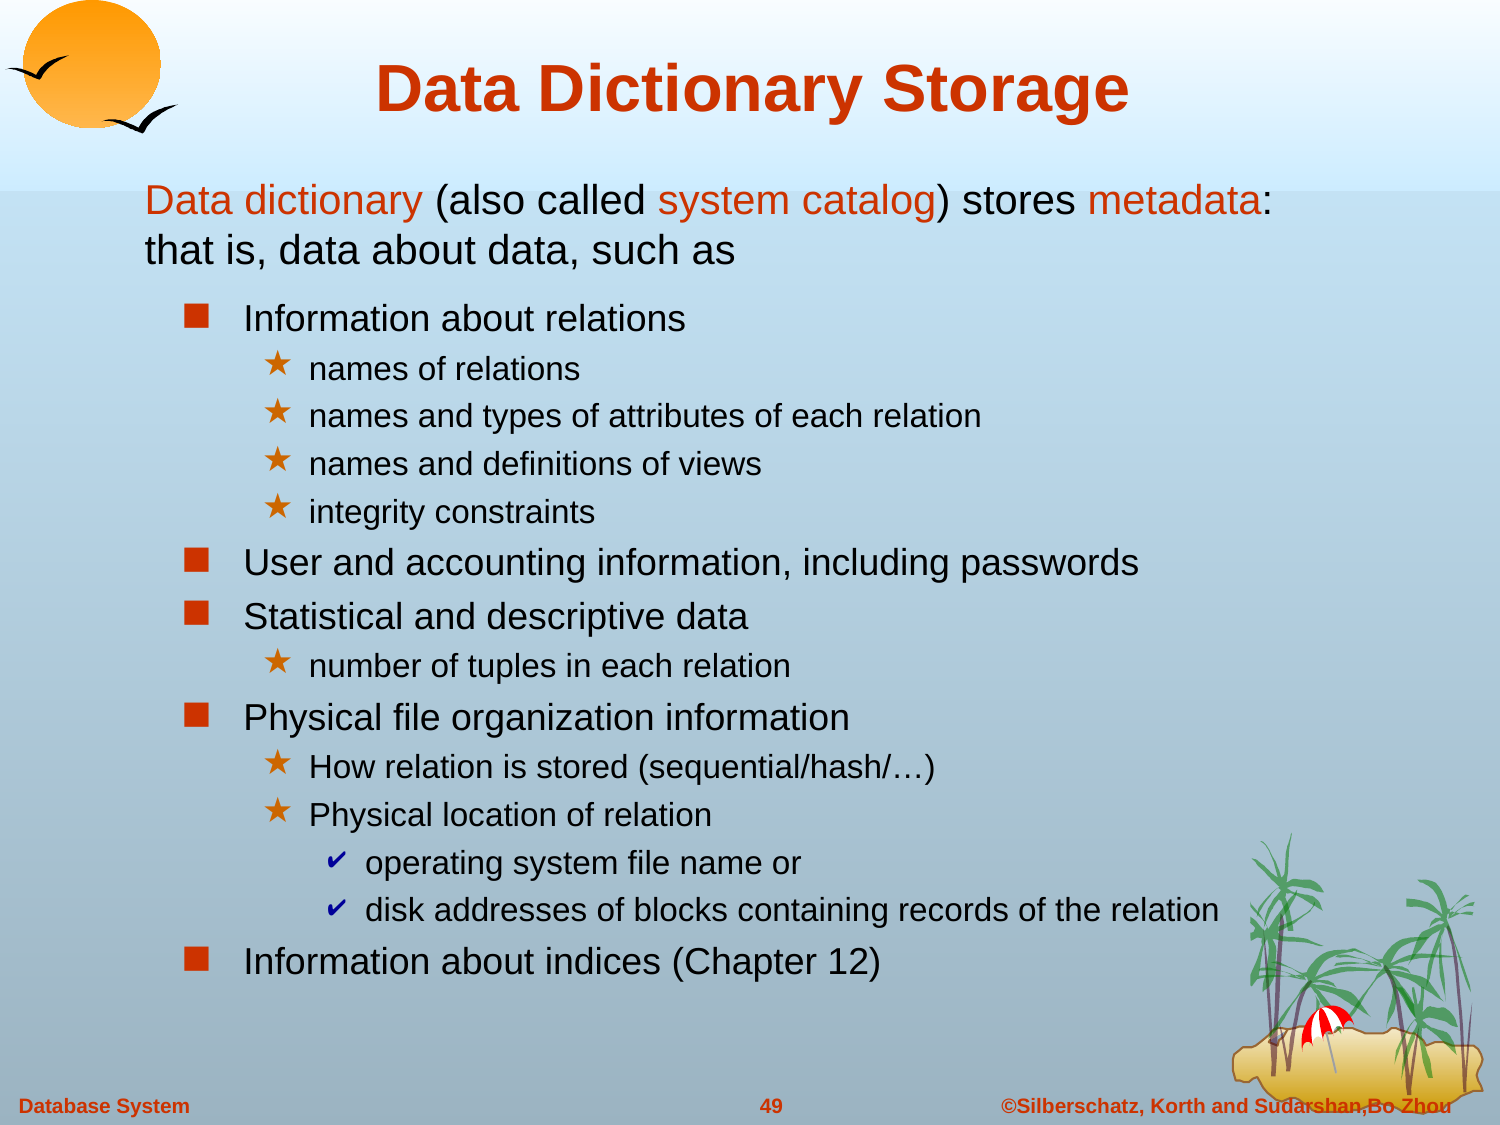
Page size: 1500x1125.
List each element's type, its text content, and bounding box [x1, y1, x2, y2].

text_box Data dictionary (also called system catalog) stores metadata: that is, data about data, such as [129, 165, 1307, 280]
title Data Dictionary Storage [90, 32, 1416, 133]
list Information about relations names of relations names and types of attributes of each relation names and definitions of views integrity constraints User and accounting information, including passwords Statistical and descriptive data number of tuples in each relation Physical file organization information How relation is stored (sequential/hash/…) Physical location of relation operating system file name or disk addresses of blocks containing records of the relation Information about indices (Chapter 12) [172, 291, 1367, 1035]
